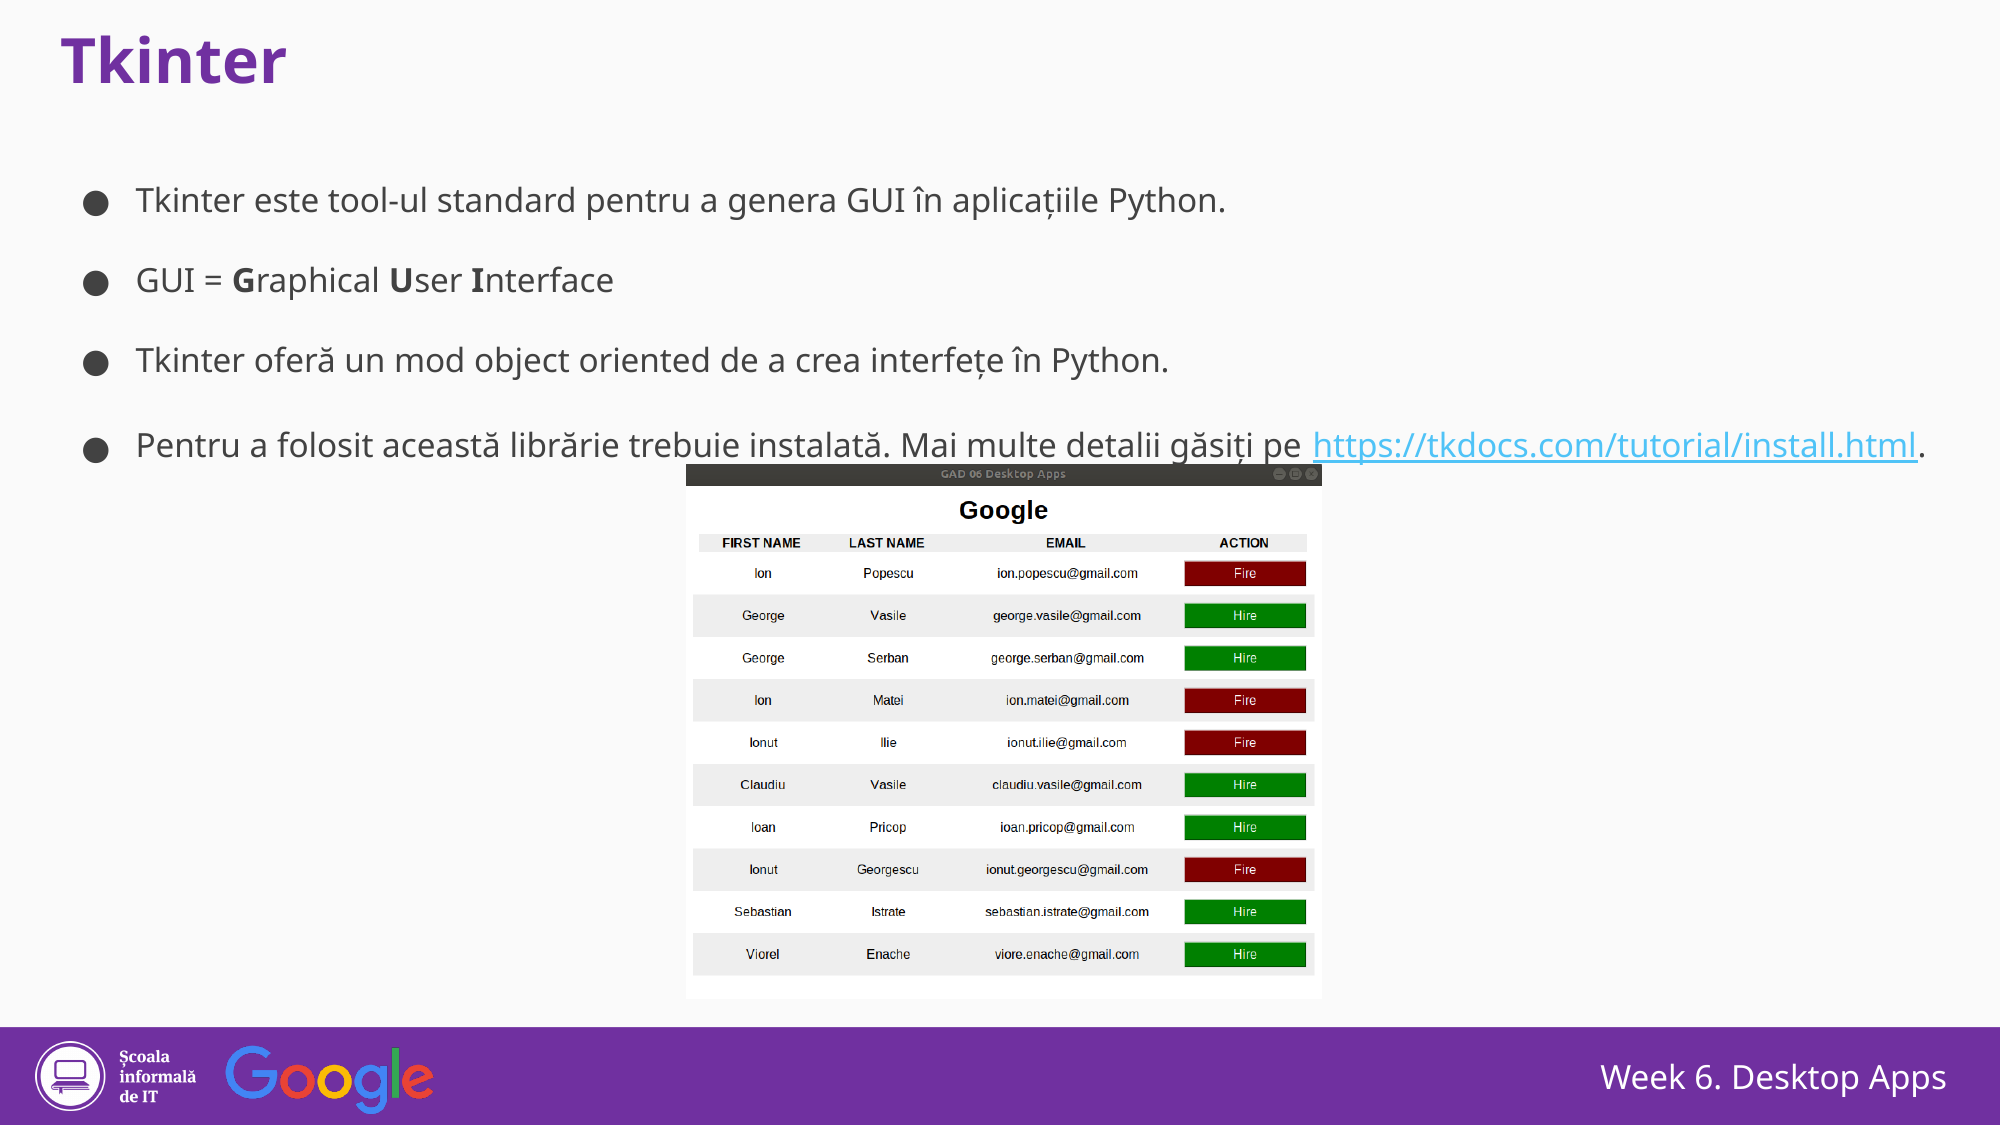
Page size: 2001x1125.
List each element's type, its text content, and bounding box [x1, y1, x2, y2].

list Tkinter este tool-ul standard pentru a genera GUI în aplicațiile Python. GUI = Graphical User Interface Tkinter oferă un mod object oriented de a crea interfețe în Python. Pentru a folosit această librărie trebuie instalată. Mai multe detalii găsiți pe https://tkdocs.com/tutorial/install.html. [45, 132, 1963, 1029]
picture [686, 464, 1323, 999]
title Tkinter [45, 0, 1963, 118]
picture [224, 1045, 435, 1117]
picture [35, 1041, 196, 1111]
text_box Week 6. Desktop Apps [261, 1026, 1963, 1125]
